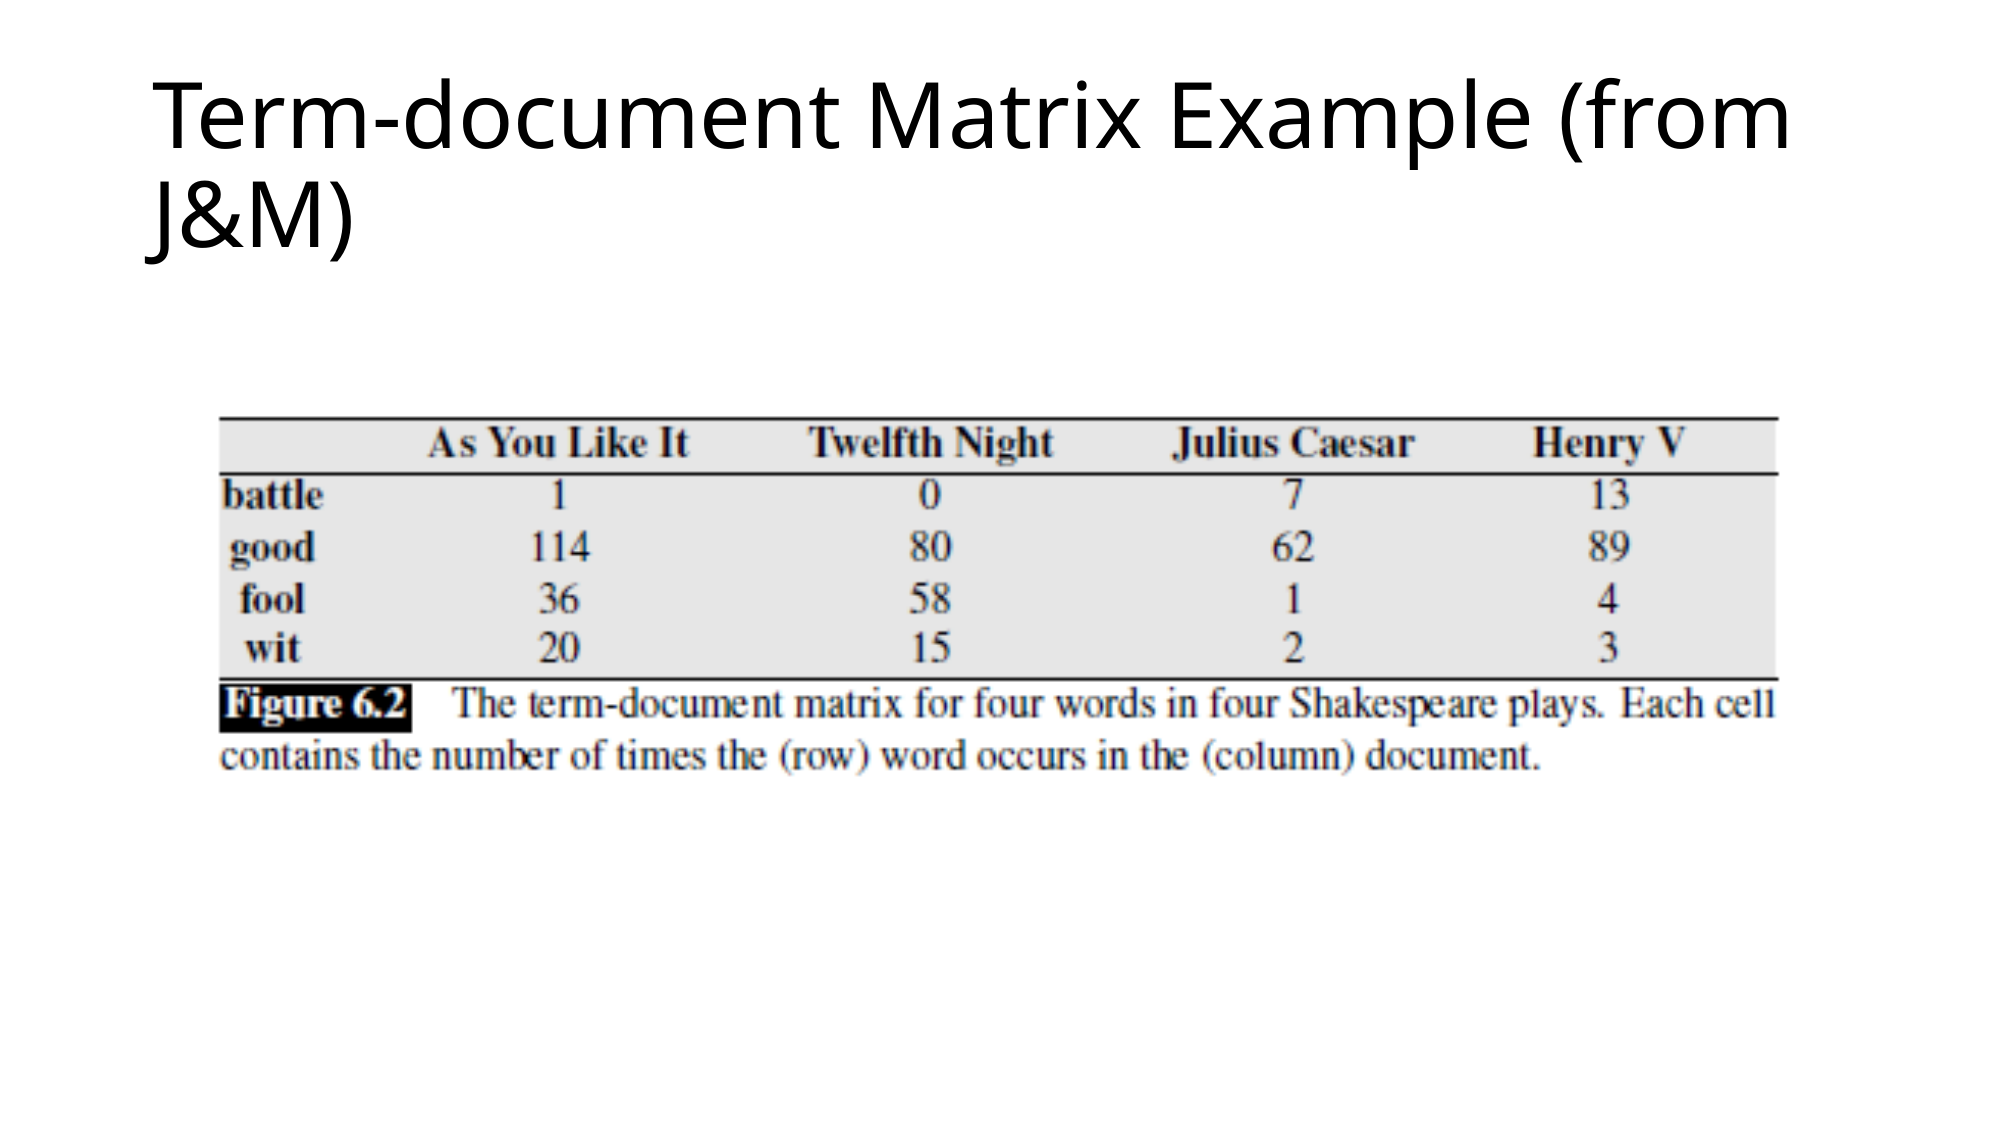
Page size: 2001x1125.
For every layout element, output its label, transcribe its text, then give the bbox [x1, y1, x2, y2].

title Term-document Matrix Example (from J&M) [137, 59, 1863, 278]
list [199, 403, 1801, 792]
